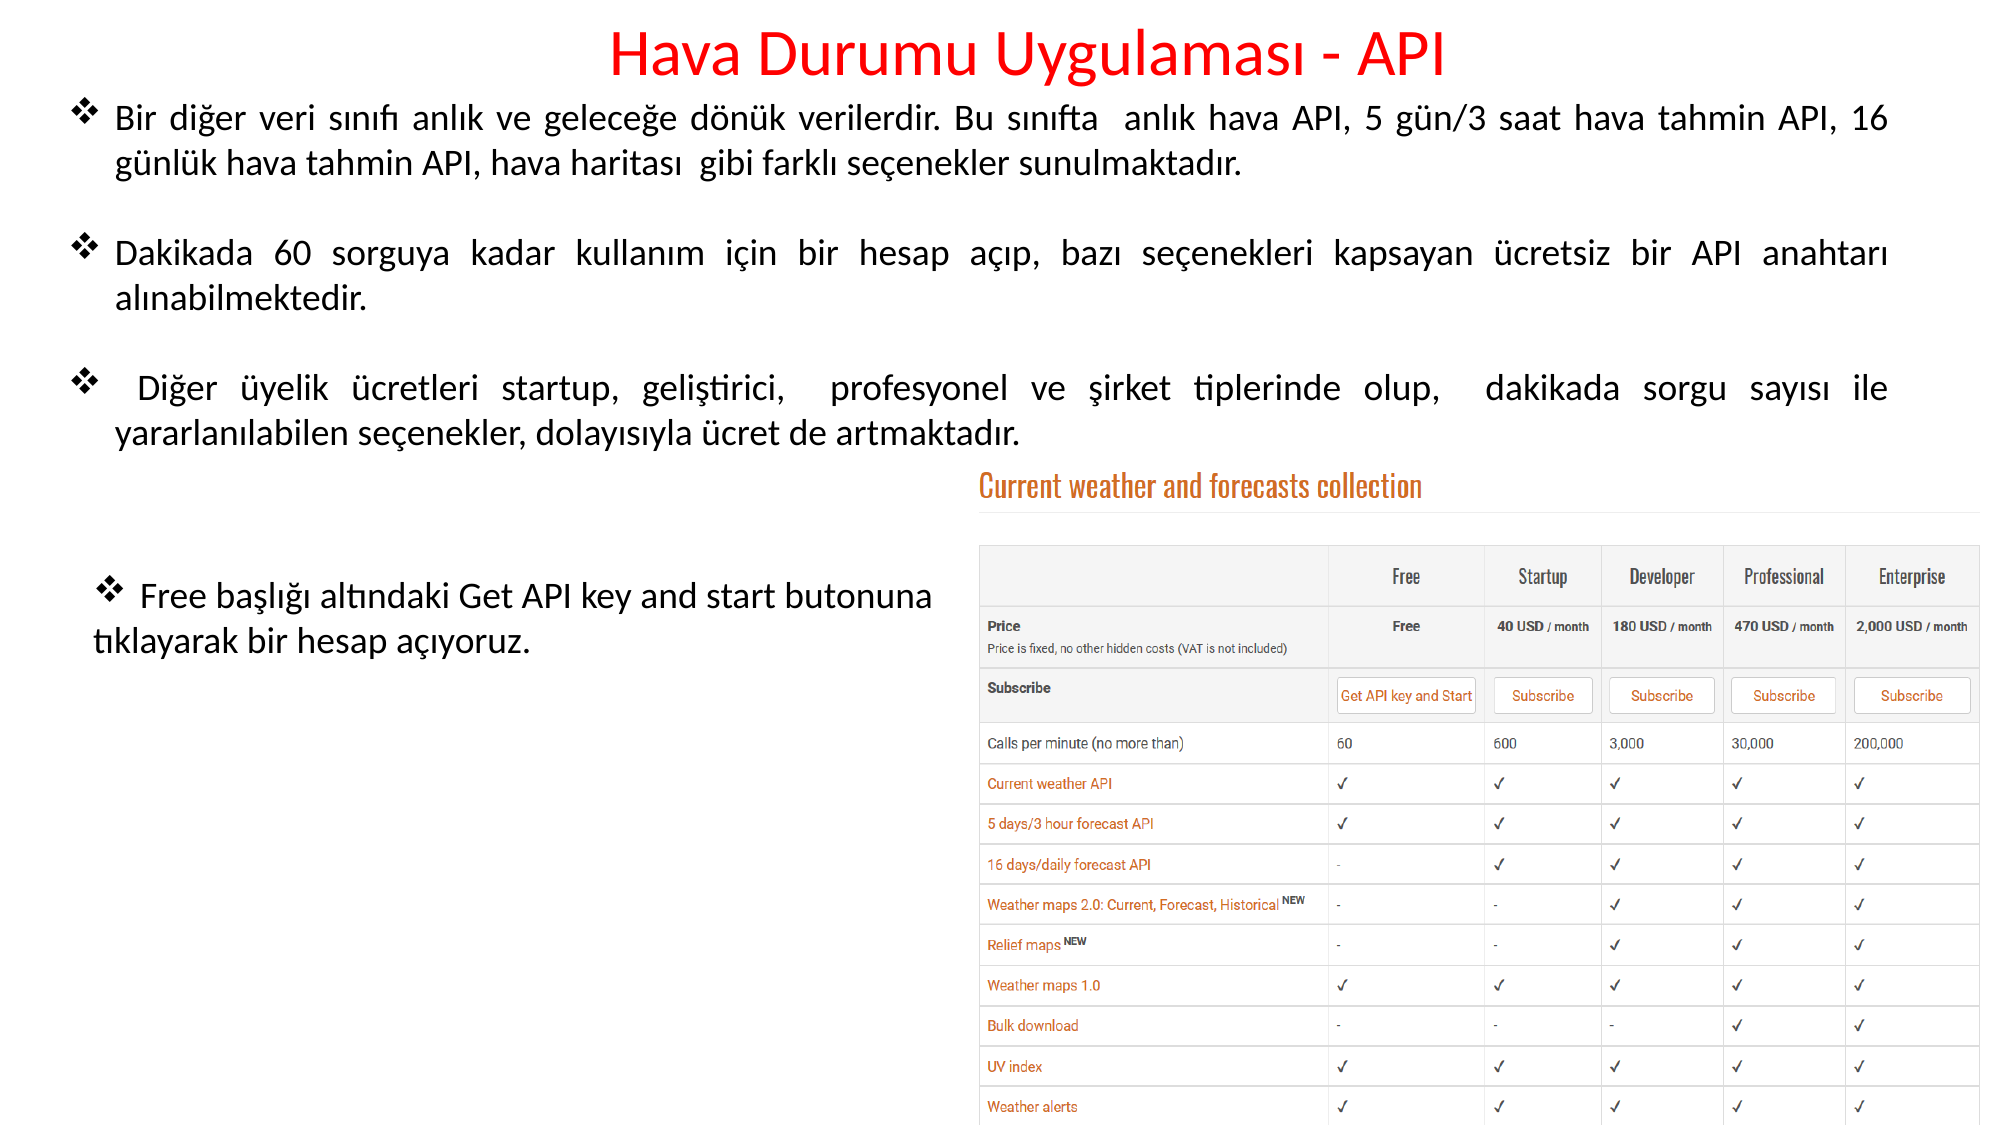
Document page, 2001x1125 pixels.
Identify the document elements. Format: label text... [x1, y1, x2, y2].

text_box Bir diğer veri sınıfı anlık ve geleceğe dönük verilerdir. Bu sınıfta anlık hava API, 5 gün/3 saat hava tahmin API, 16 günlük hava tahmin API, hava haritası gibi farklı seçenekler sunulmaktadır. Dakikada 60 sorguya kadar kullanım için bir hesap açıp, bazı seçenekleri kapsayan ücretsiz bir API anahtarı alınabilmektedir. Diğer üyelik ücretleri startup, geliştirici, profesyonel ve şirket tiplerinde olup, dakikada sorgu sayısı ile yararlanılabilen seçenekler, dolayısıyla ücret de artmaktadır. [53, 85, 1906, 461]
text_box Hava Durumu Uygulaması - API [577, 1, 1480, 97]
picture [941, 455, 2000, 1125]
text_box Free başlığı altındaki Get API key and start butonuna tıklayarak bir hesap açıyoruz. [78, 564, 941, 669]
